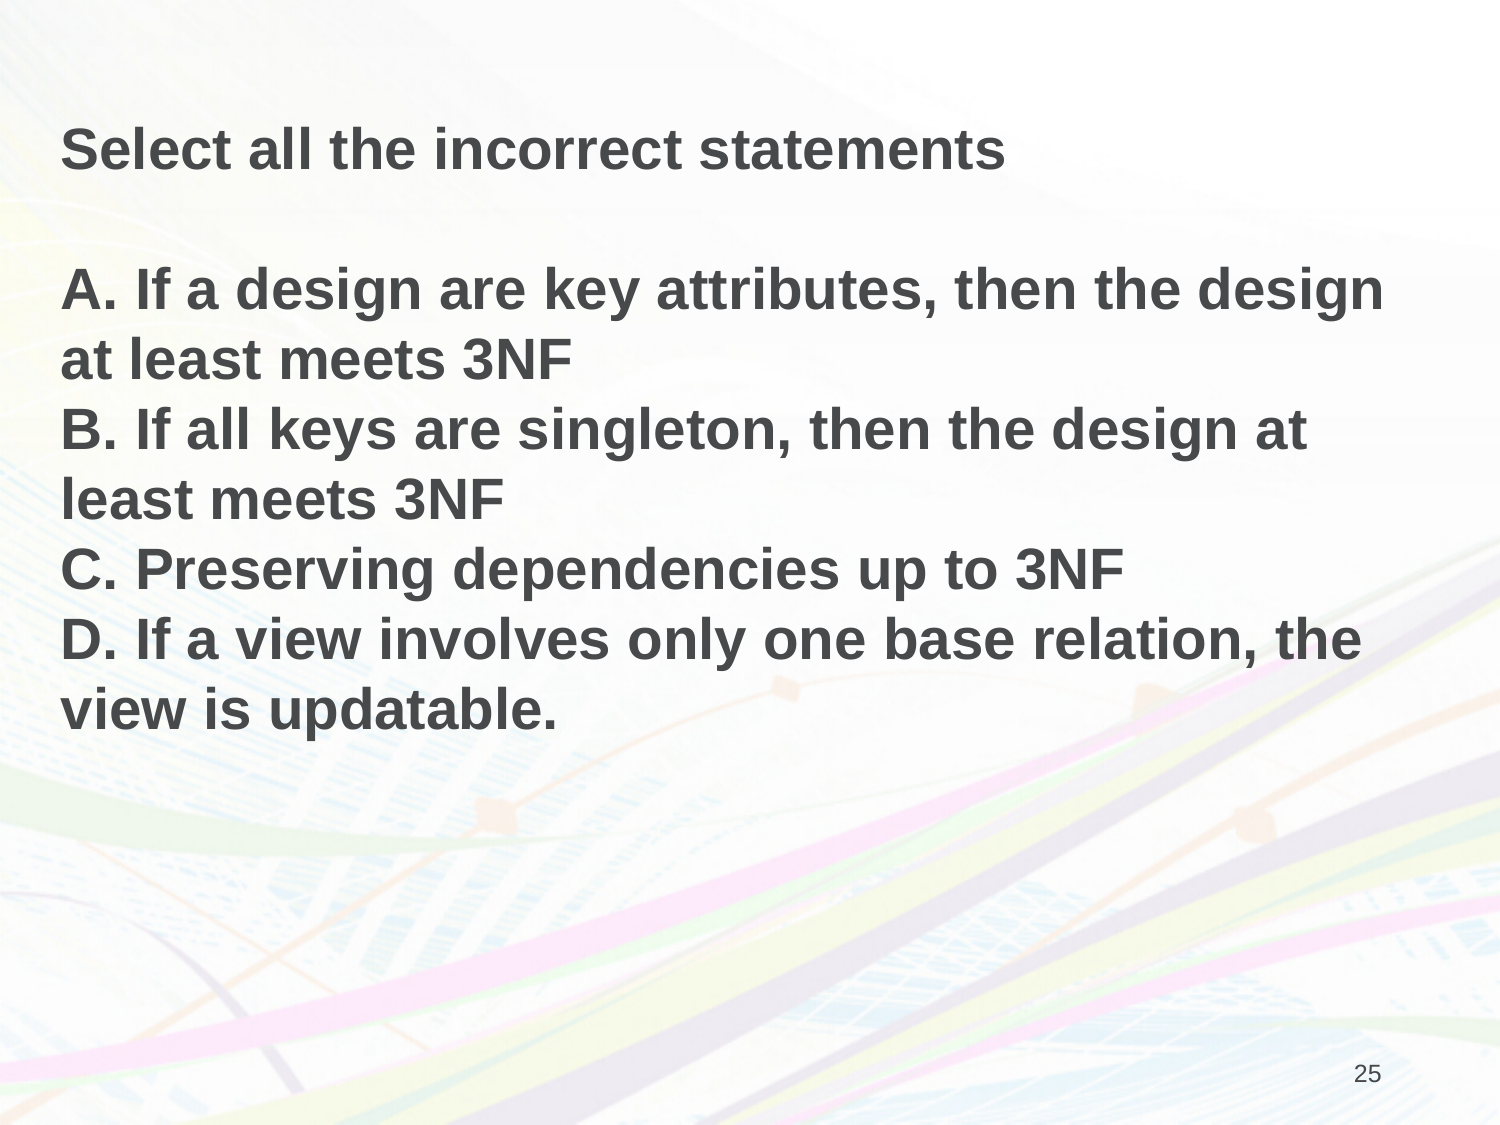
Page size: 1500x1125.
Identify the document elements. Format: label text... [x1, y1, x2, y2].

slide_number 25 [1059, 1042, 1397, 1103]
picture [0, 0, 1500, 1125]
text_box Select all the incorrect statements A. If a design are key attributes, then the design at least meets 3NF B. If all keys are singleton, then the design at least meets 3NF C. Preserving dependencies up to 3NF D. If a view involves only one base relation, the view is updatable. [45, 104, 1443, 819]
